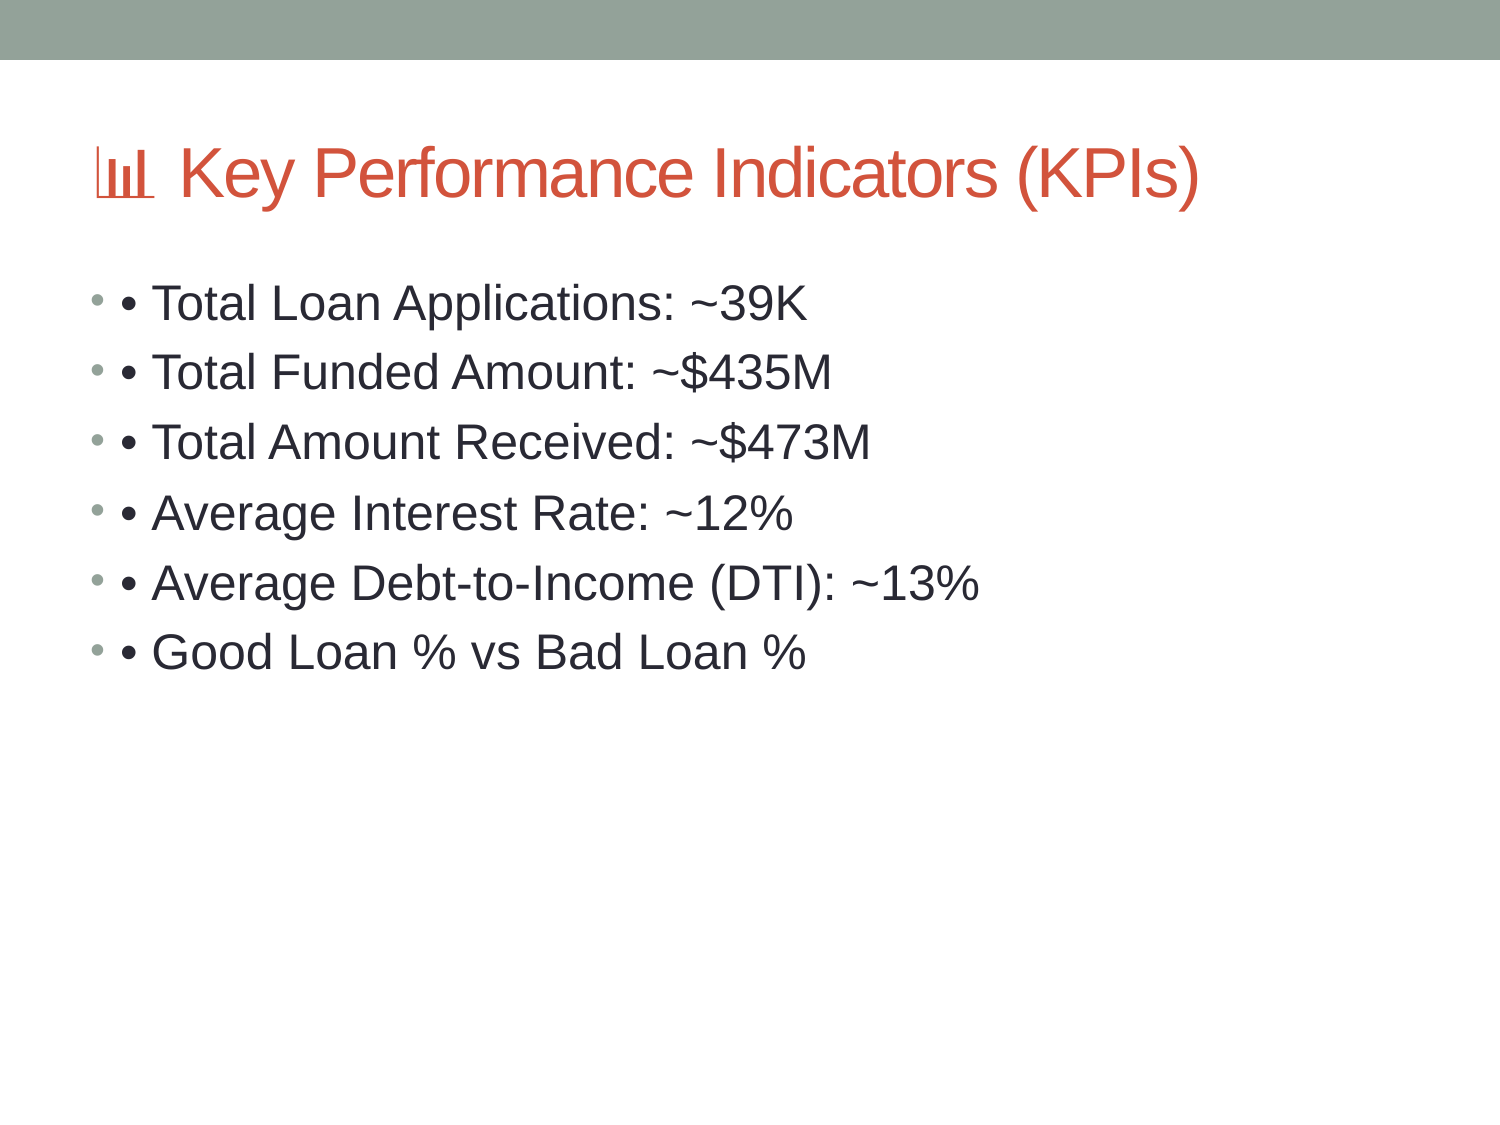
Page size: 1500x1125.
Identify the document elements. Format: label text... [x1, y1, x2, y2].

list • Total Loan Applications: ~39K • Total Funded Amount: ~$435M • Total Amount Received: ~$473M • Average Interest Rate: ~12% • Average Debt-to-Income (DTI): ~13% • Good Loan % vs Bad Loan % [75, 262, 1425, 1063]
title 📊 Key Performance Indicators (KPIs) [75, 87, 1425, 250]
